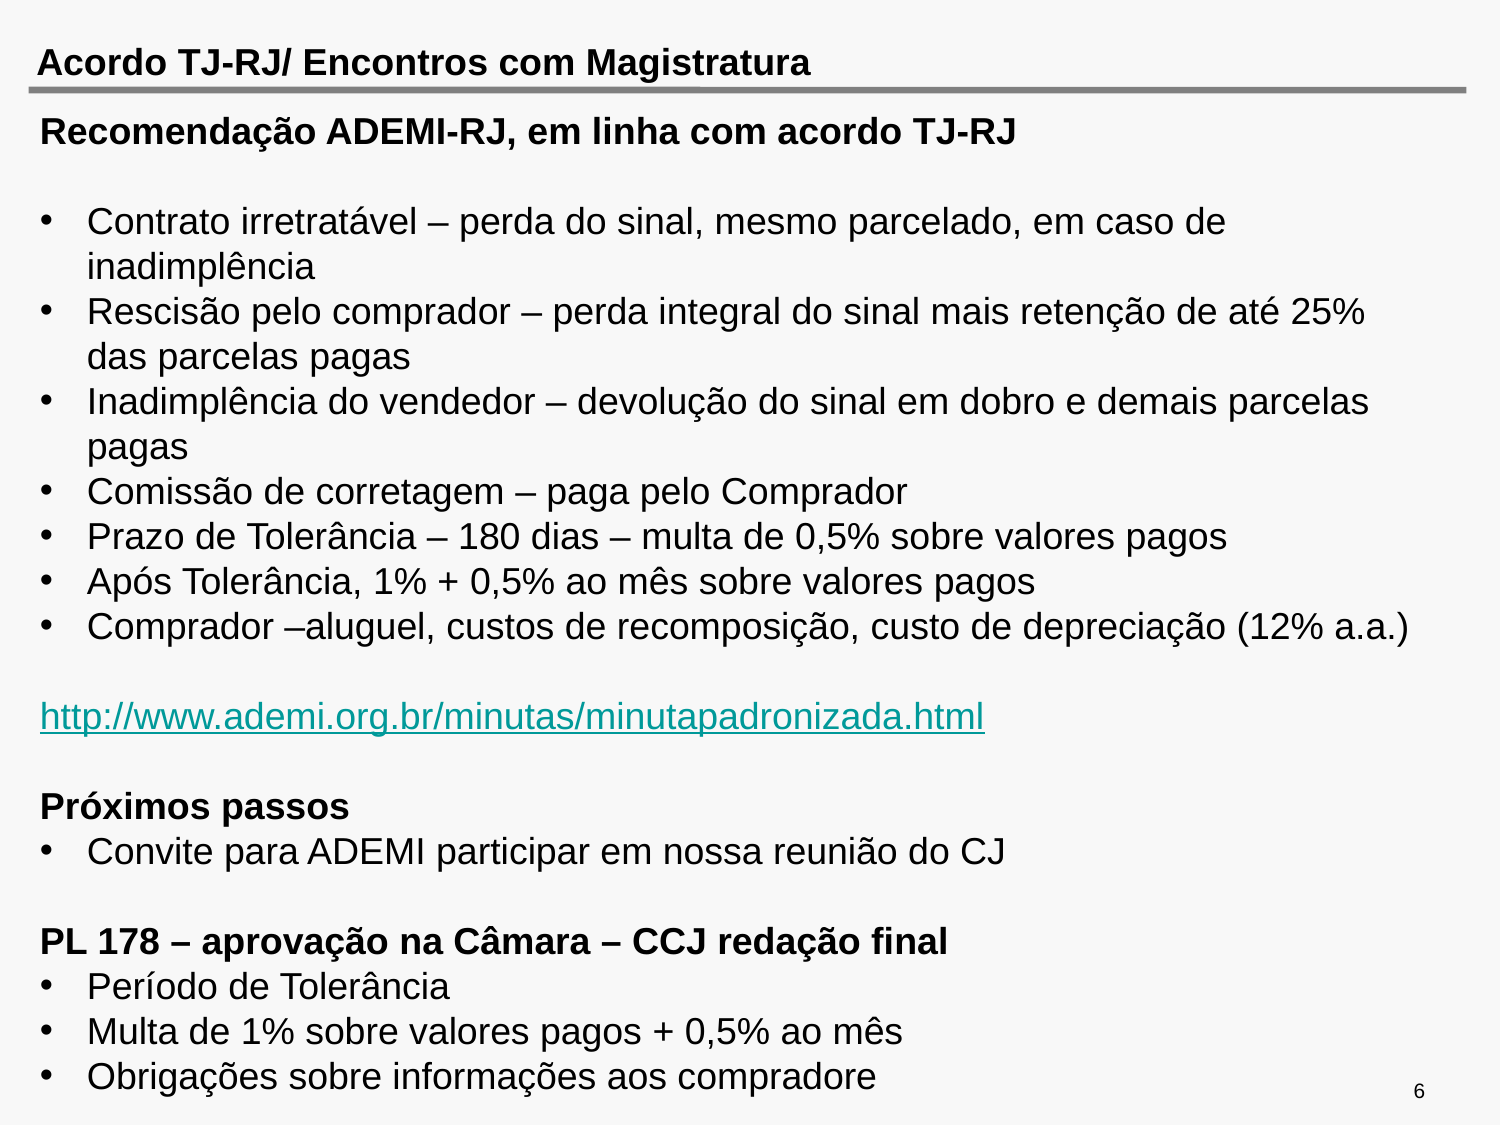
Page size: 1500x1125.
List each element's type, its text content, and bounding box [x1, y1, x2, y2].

text_box Recomendação ADEMI-RJ, em linha com acordo TJ-RJ Contrato irretratável – perda do sinal, mesmo parcelado, em caso de inadimplência Rescisão pelo comprador – perda integral do sinal mais retenção de até 25% das parcelas pagas Inadimplência do vendedor – devolução do sinal em dobro e demais parcelas pagas Comissão de corretagem – paga pelo Comprador Prazo de Tolerância – 180 dias – multa de 0,5% sobre valores pagos Após Tolerância, 1% + 0,5% ao mês sobre valores pagos Comprador –aluguel, custos de recomposição, custo de depreciação (12% a.a.) http://www.ademi.org.br/minutas/minutapadronizada.html Próximos passos Convite para ADEMI participar em nossa reunião do CJ PL 178 – aprovação na Câmara – CCJ redação final Período de Tolerância Multa de 1% sobre valores pagos + 0,5% ao mês Obrigações sobre informações aos compradore [29, 101, 1445, 1103]
title Acordo TJ-RJ/ Encontros com Magistratura [36, 42, 1500, 76]
